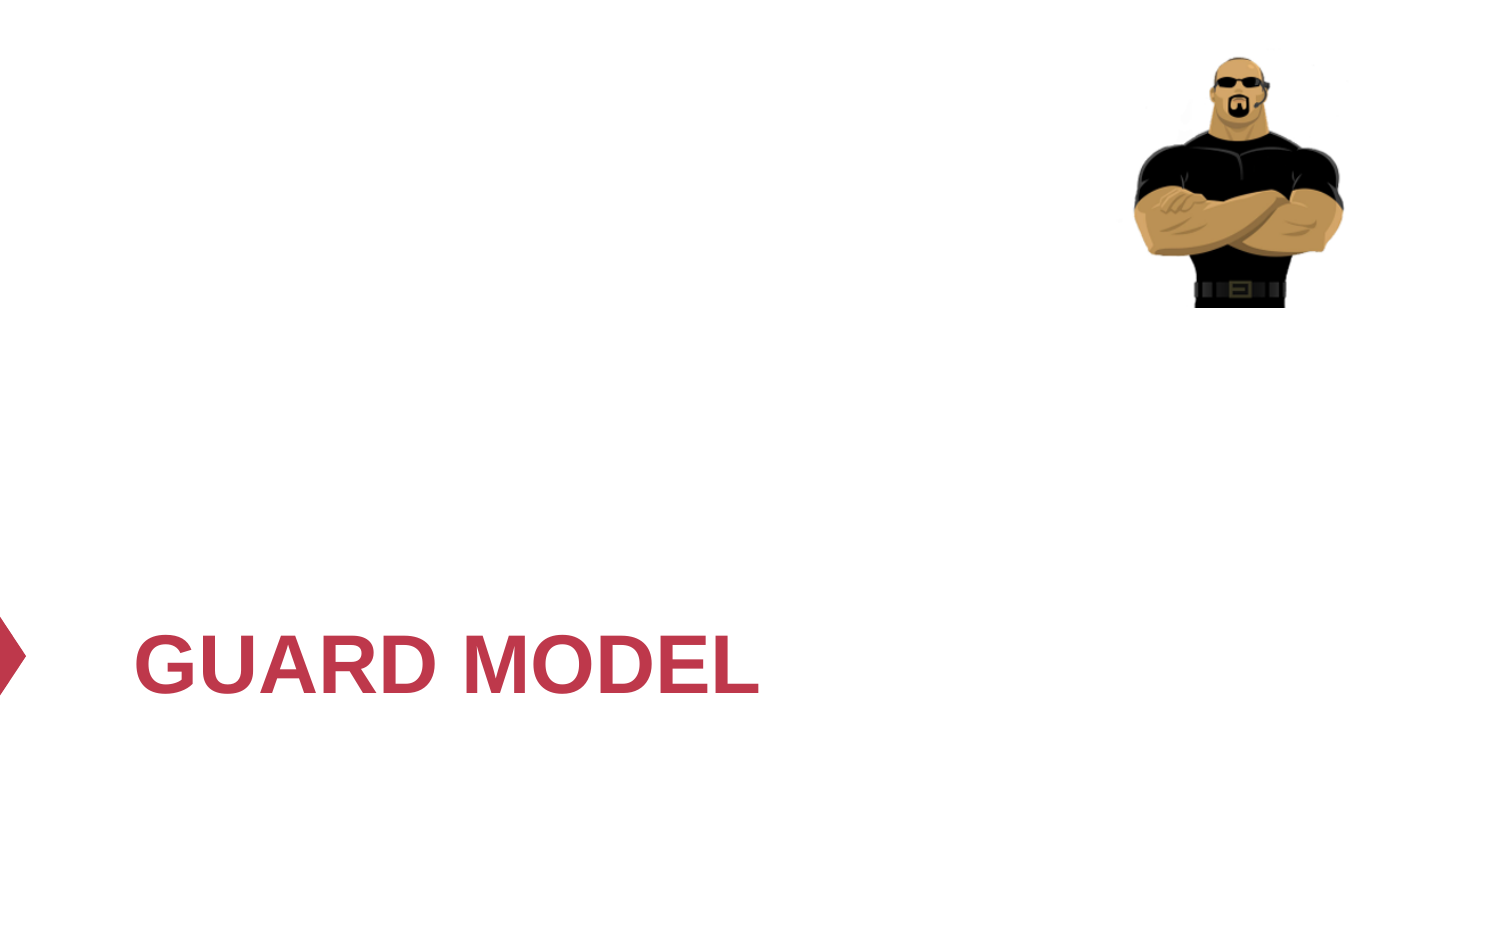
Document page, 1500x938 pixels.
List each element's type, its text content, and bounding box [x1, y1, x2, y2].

picture [1068, 43, 1410, 309]
title Guard Model [118, 602, 1394, 789]
